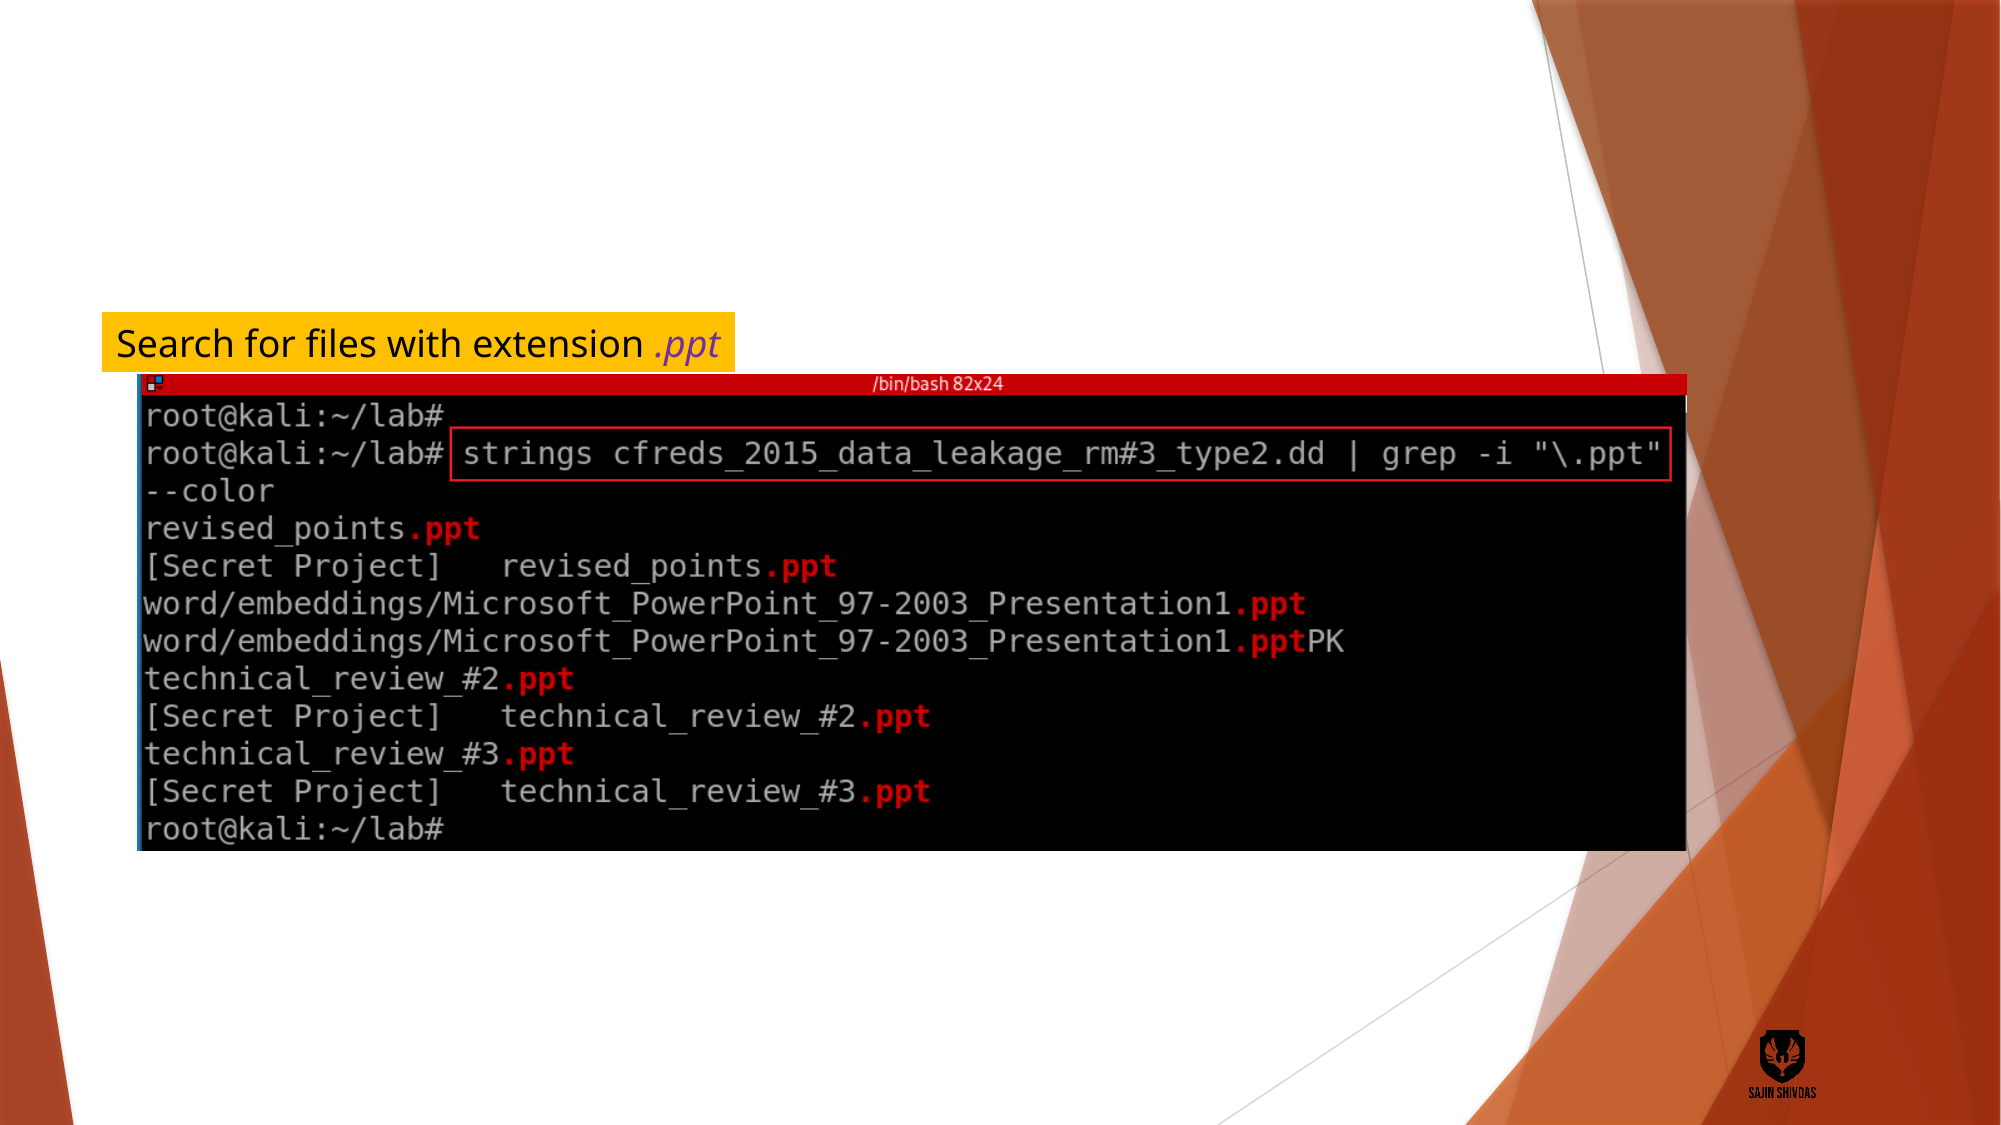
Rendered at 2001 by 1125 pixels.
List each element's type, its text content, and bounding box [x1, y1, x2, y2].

picture [136, 373, 1687, 852]
text_box Search for files with extension .ppt [101, 312, 735, 372]
picture [1741, 1023, 1825, 1107]
